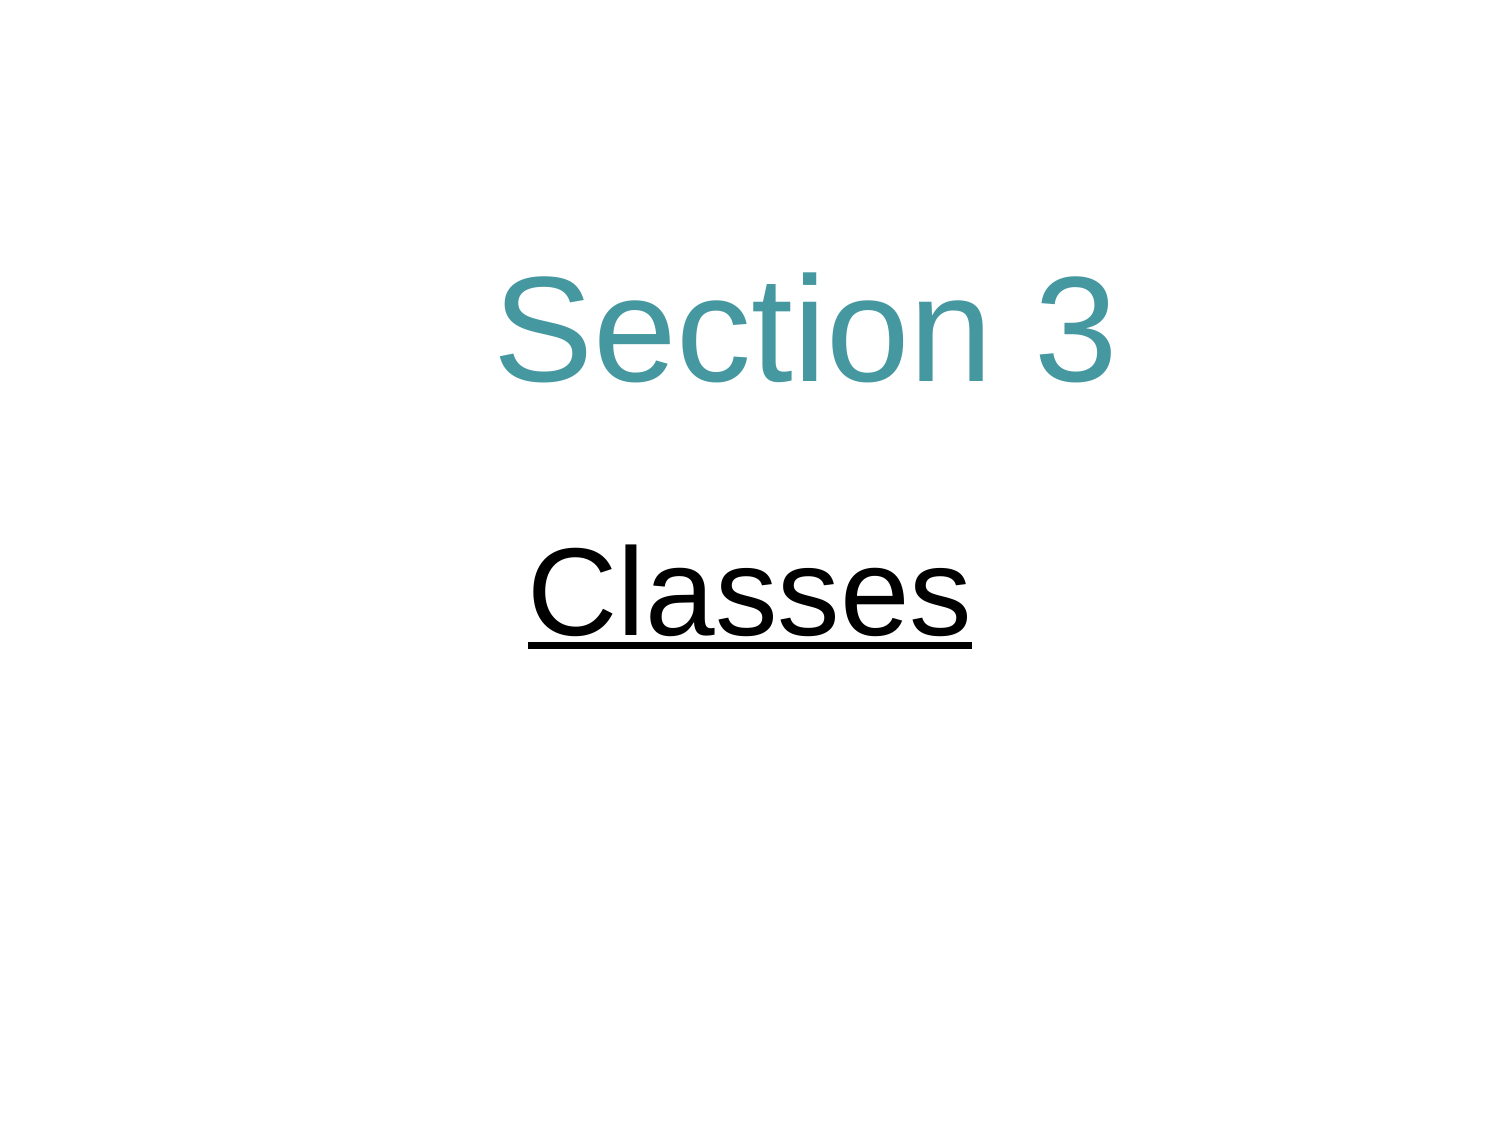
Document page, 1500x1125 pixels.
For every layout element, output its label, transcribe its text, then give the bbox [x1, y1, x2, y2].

text_box Section 3 [199, 223, 1413, 419]
subtitle Classes [225, 503, 1275, 725]
